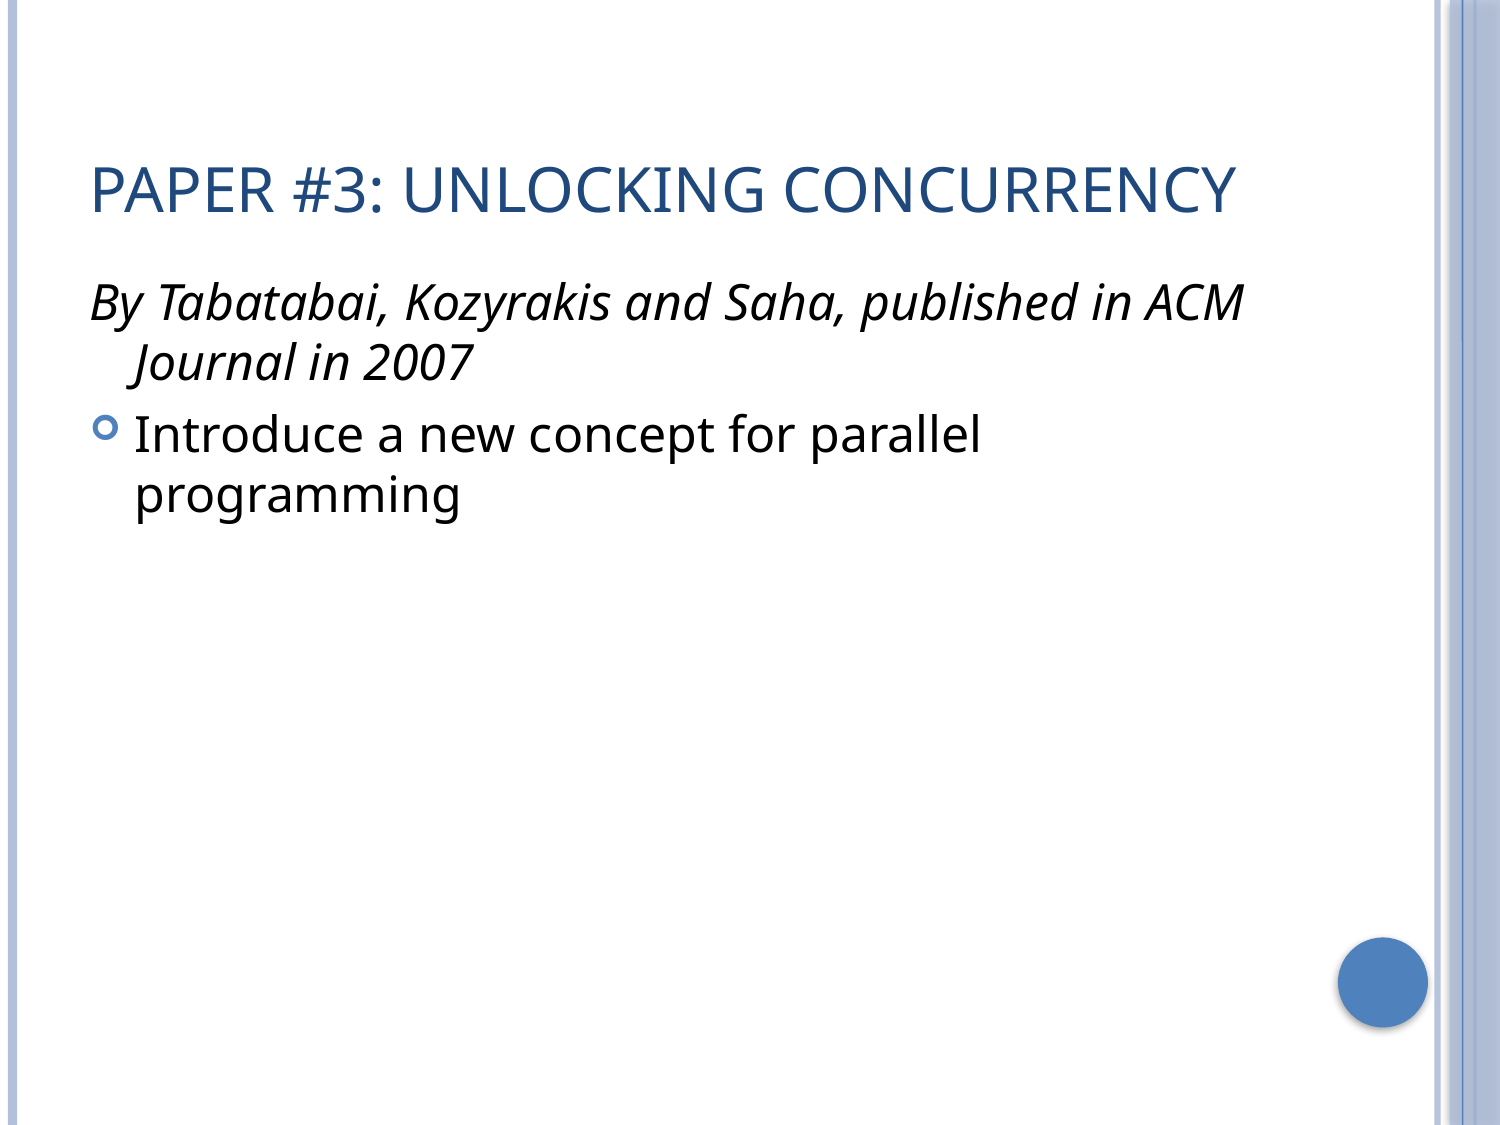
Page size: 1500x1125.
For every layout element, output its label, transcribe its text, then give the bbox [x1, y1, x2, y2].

title Paper #3: Unlocking Concurrency [75, 45, 1300, 233]
list By Tabatabai, Kozyrakis and Saha, published in ACM Journal in 2007 Introduce a new concept for parallel programming [75, 262, 1300, 1062]
